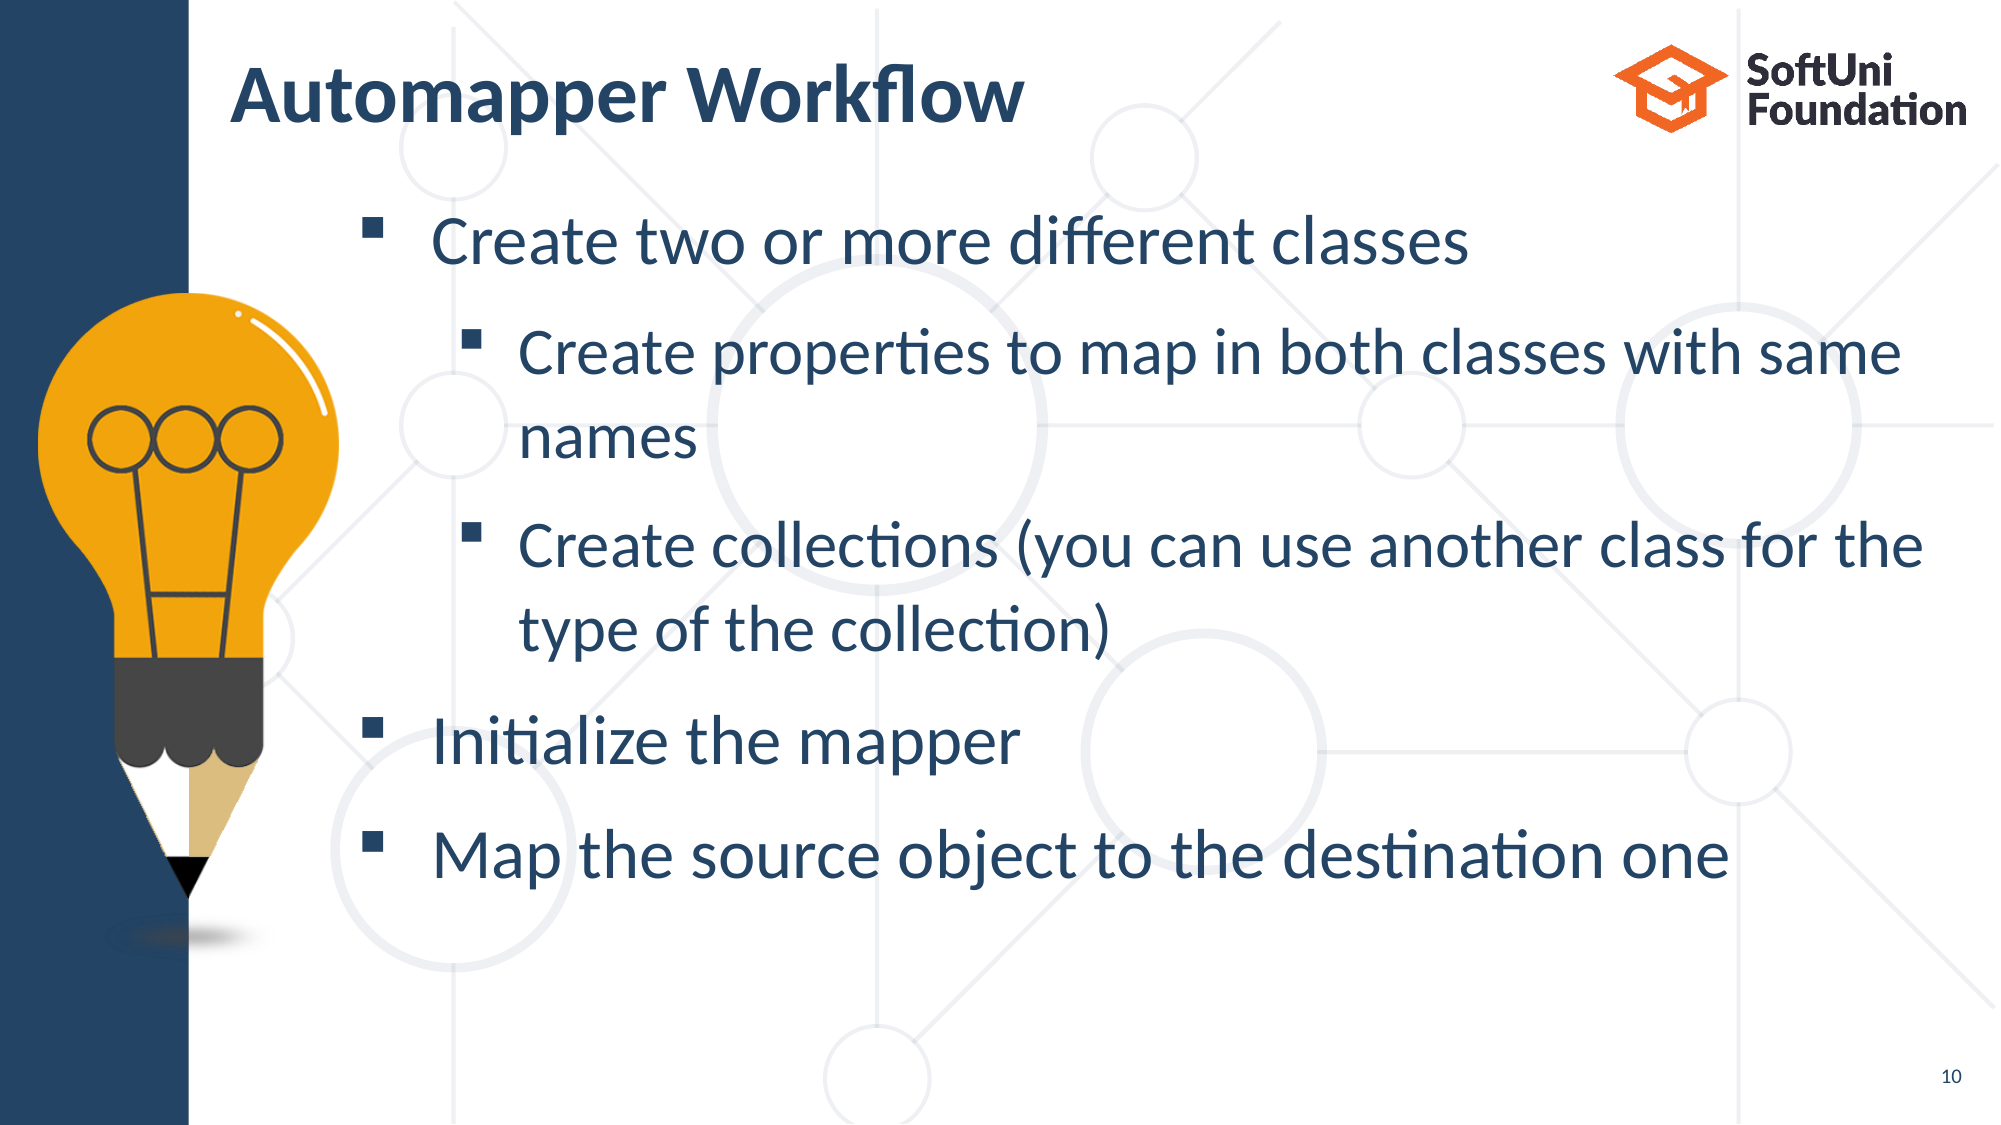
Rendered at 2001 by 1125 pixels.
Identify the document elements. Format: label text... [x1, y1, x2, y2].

picture [1613, 44, 1966, 133]
slide_number 10 [1897, 1049, 1968, 1101]
list Create two or more different classes Create properties to map in both classes with same names Create collections (you can use another class for the type of the collection) Initialize the mapper Map the source object to the destination one [338, 183, 1968, 1050]
picture [38, 293, 338, 961]
title Automapper Workflow [212, 16, 1591, 162]
